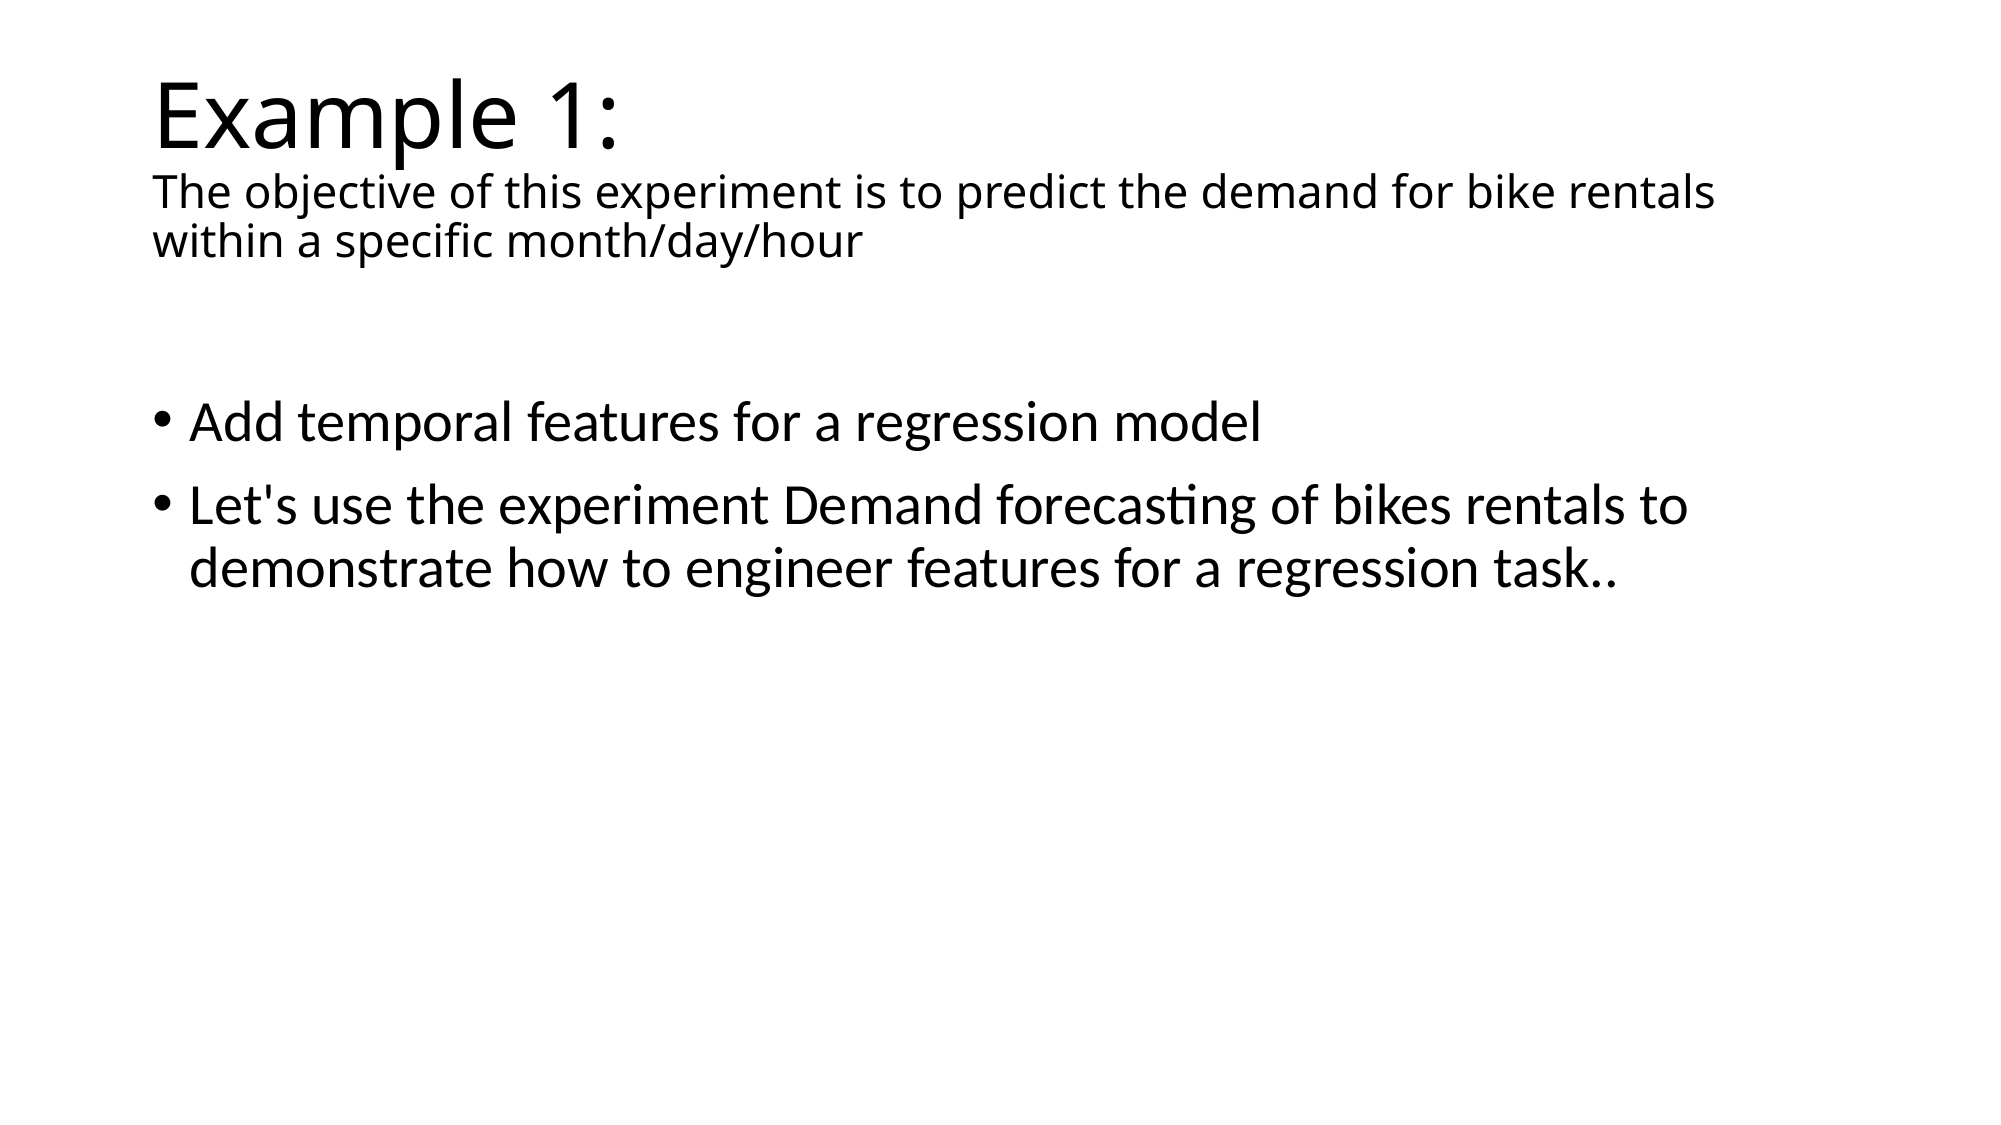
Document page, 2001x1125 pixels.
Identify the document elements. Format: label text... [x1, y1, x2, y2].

title Example 1: The objective of this experiment is to predict the demand for bike rentals within a specific month/day/hour [137, 59, 1863, 278]
list Add temporal features for a regression model Let's use the experiment Demand forecasting of bikes rentals to demonstrate how to engineer features for a regression task.. [137, 299, 1863, 691]
